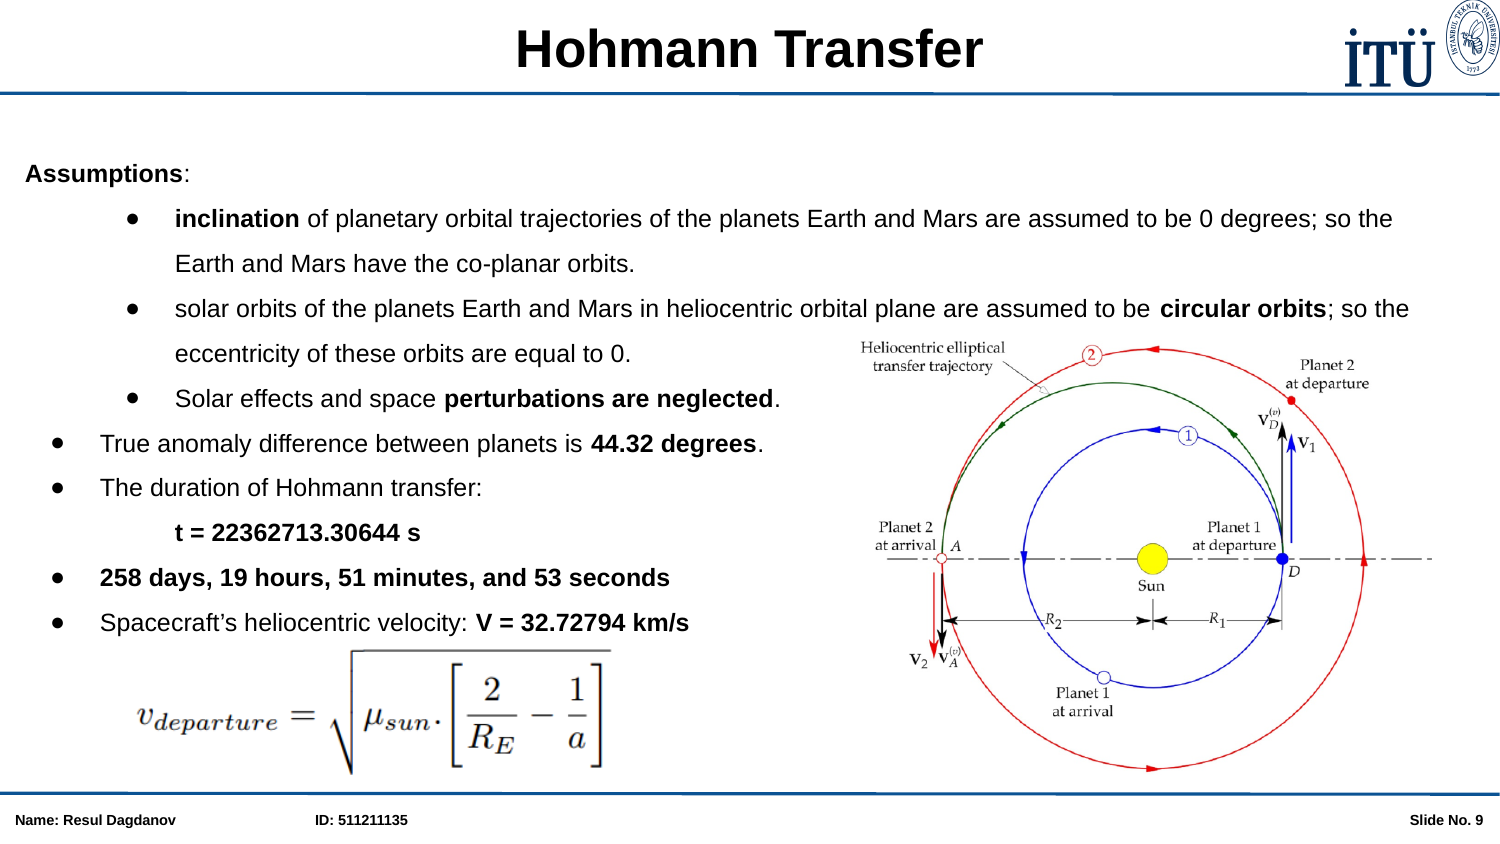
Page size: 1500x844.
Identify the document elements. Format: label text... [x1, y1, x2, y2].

text_box Hohmann Transfer [51, 0, 1343, 94]
text_box Assumptions: inclination of planetary orbital trajectories of the planets Earth and Mars are assumed to be 0 degrees; so the Earth and Mars have the co-planar orbits. solar orbits of the planets Earth and Mars in heliocentric orbital plane are assumed to be circular orbits; so the eccentricity of these orbits are equal to 0. Solar effects and space perturbations are neglected. True anomaly difference between planets is 44.32 degrees. The duration of Hohmann transfer: t = 22362713.30644 s 258 days, 19 hours, 51 minutes, and 53 seconds Spacecraft’s heliocentric velocity: V = 32.72794 km/s [10, 127, 1468, 782]
picture [1345, 0, 1500, 87]
text_box Name: Resul Dagdanov ID: 511211135 [0, 795, 708, 844]
picture [856, 335, 1434, 776]
text_box Slide No. 9 [1394, 795, 1500, 844]
picture [127, 640, 638, 776]
